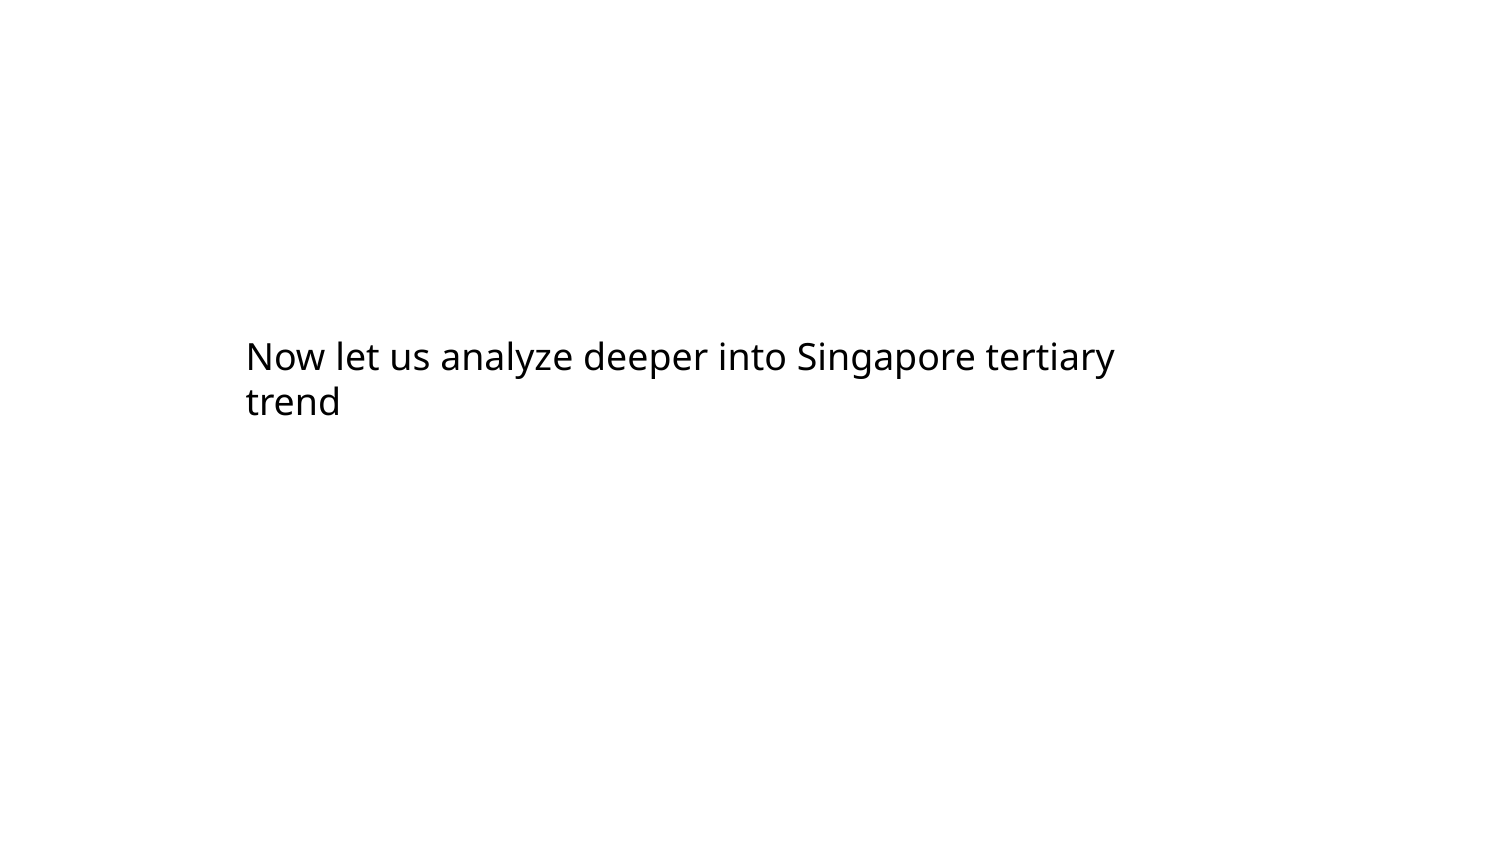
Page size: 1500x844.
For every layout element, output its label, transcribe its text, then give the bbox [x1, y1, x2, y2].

title Now let us analyze deeper into Singapore tertiary trend [230, 209, 1150, 547]
